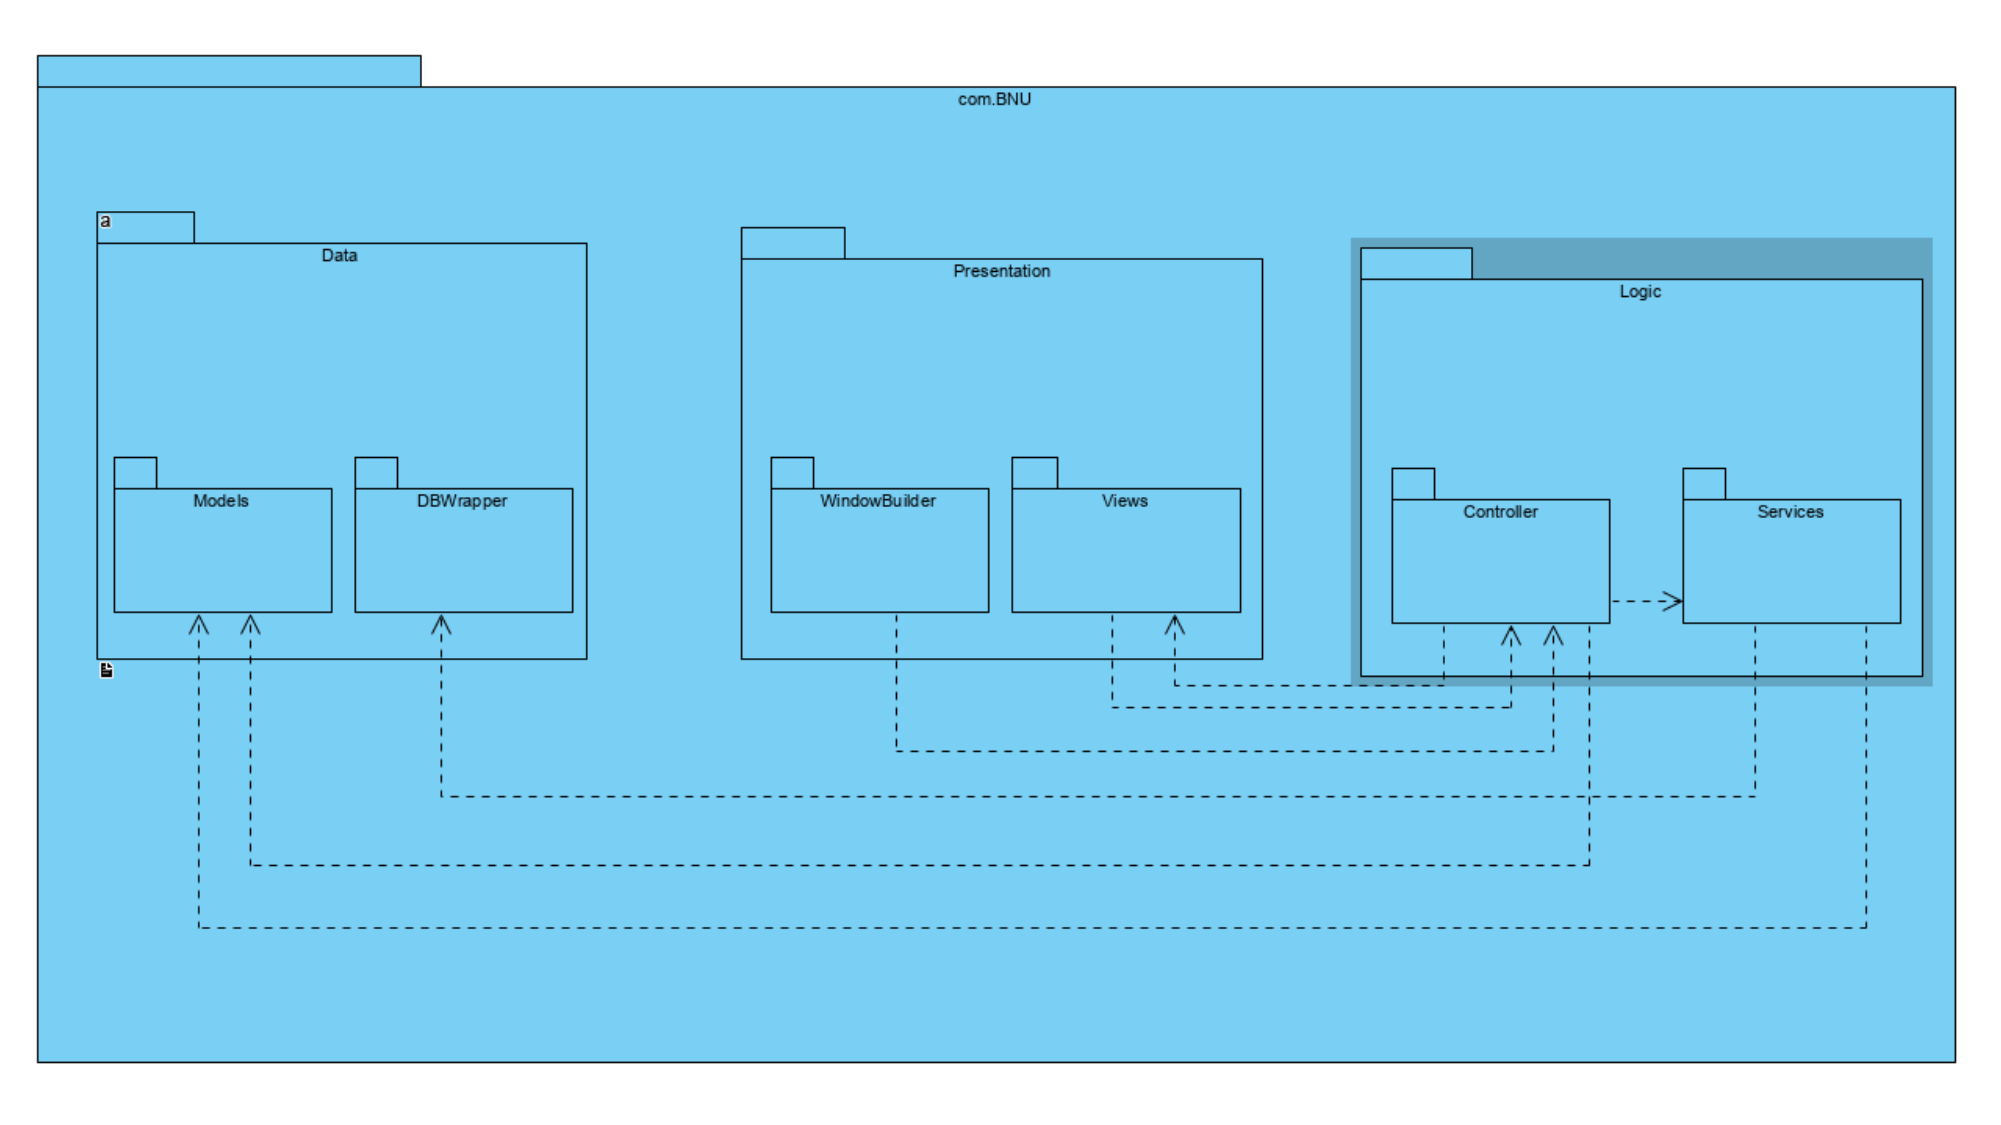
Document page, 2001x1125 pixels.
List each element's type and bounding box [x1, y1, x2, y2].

picture [31, 49, 1969, 1076]
